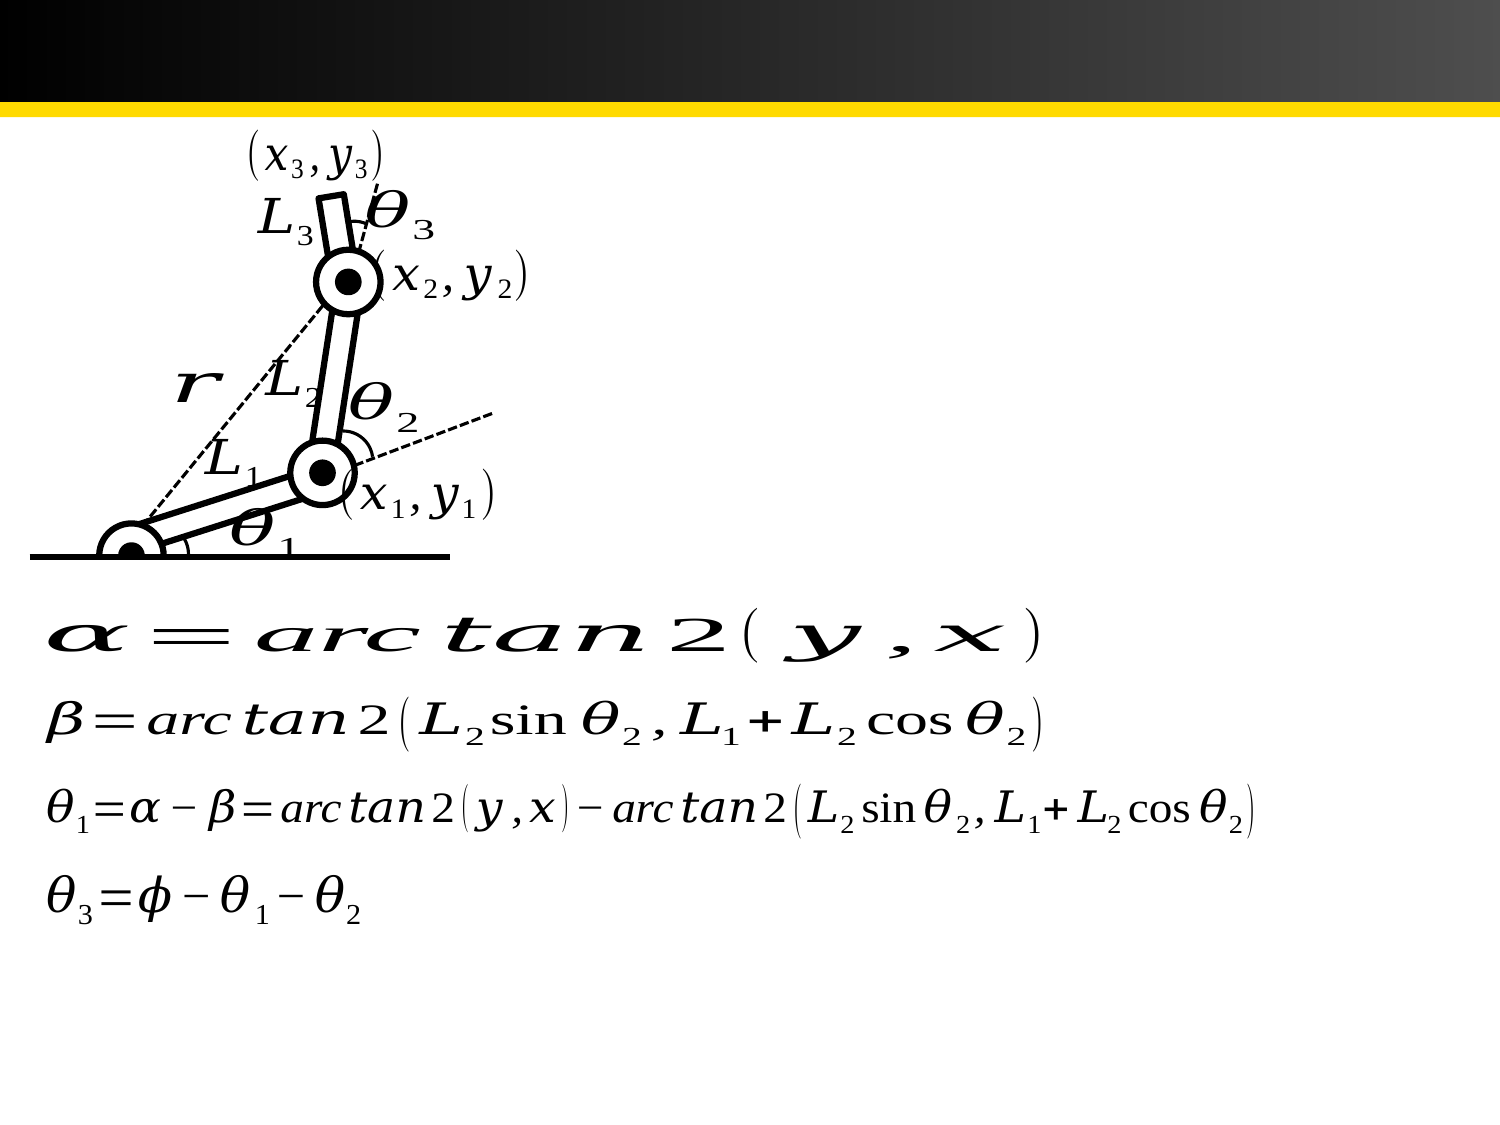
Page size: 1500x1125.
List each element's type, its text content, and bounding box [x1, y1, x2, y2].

title 2-DOF Manipulator Inverse kinematics (2) [0, 11, 1326, 92]
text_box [29, 125, 531, 615]
